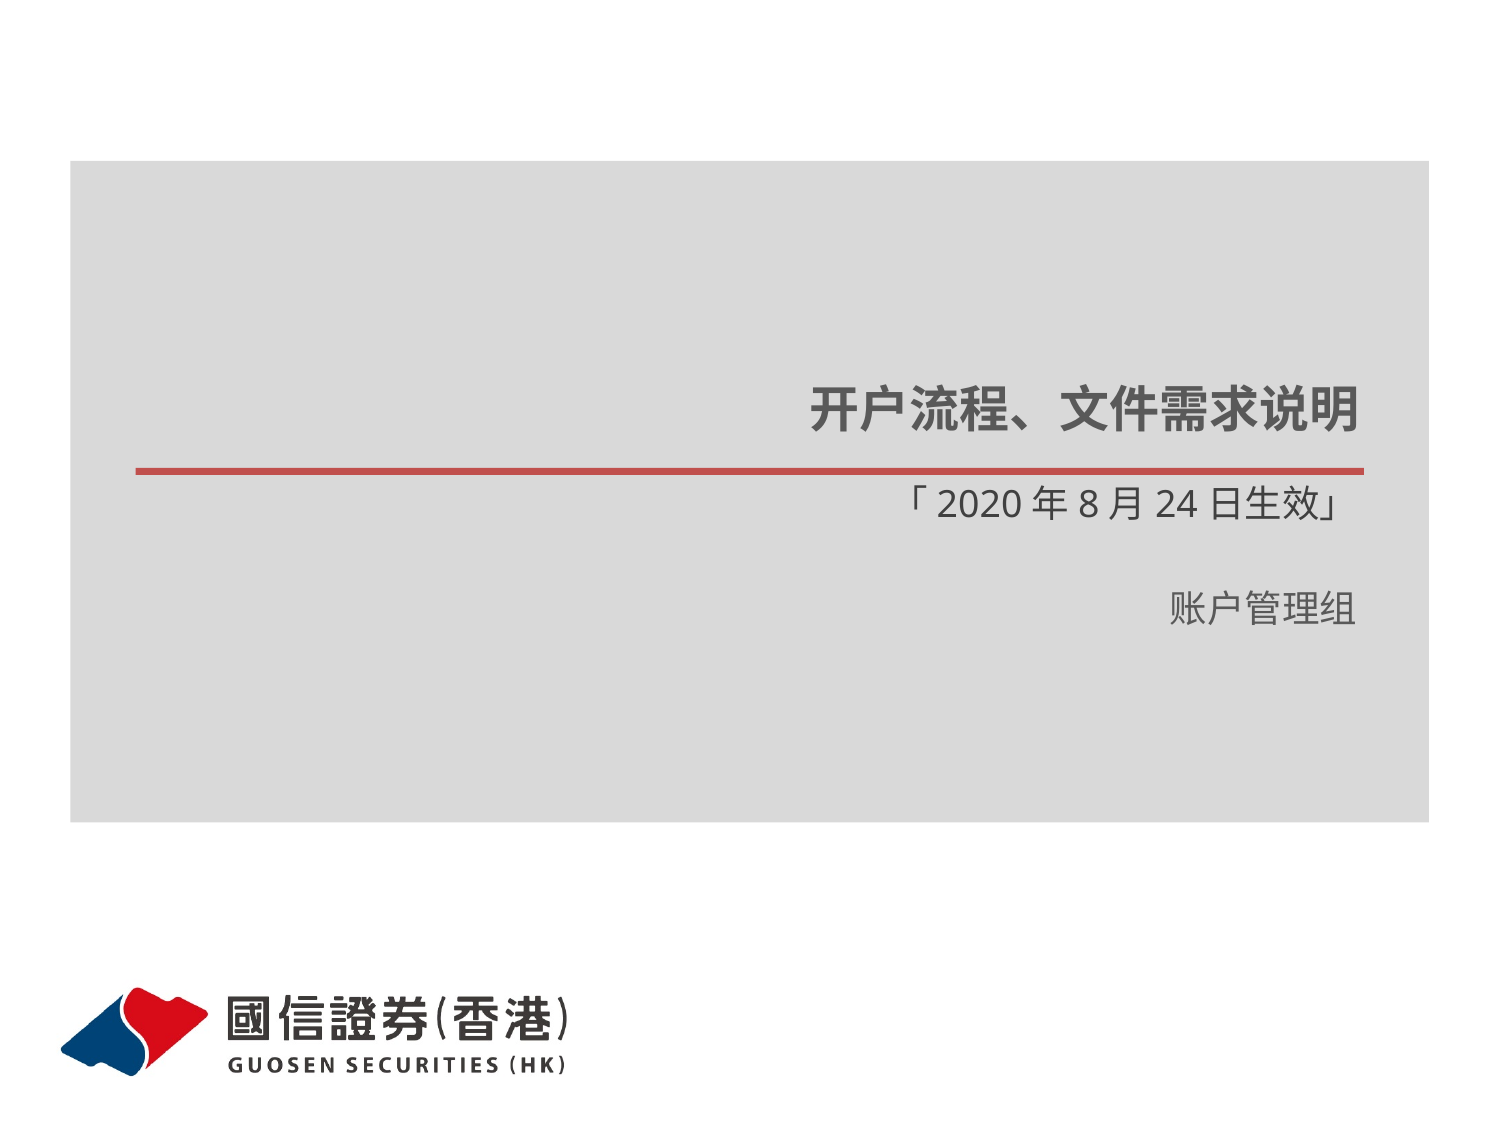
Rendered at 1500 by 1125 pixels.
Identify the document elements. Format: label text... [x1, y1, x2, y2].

picture [53, 975, 581, 1096]
title 开户流程、文件需求说明 [128, 202, 1373, 444]
subtitle 「2020年8月24日生效」 账户管理组 [126, 420, 1371, 681]
